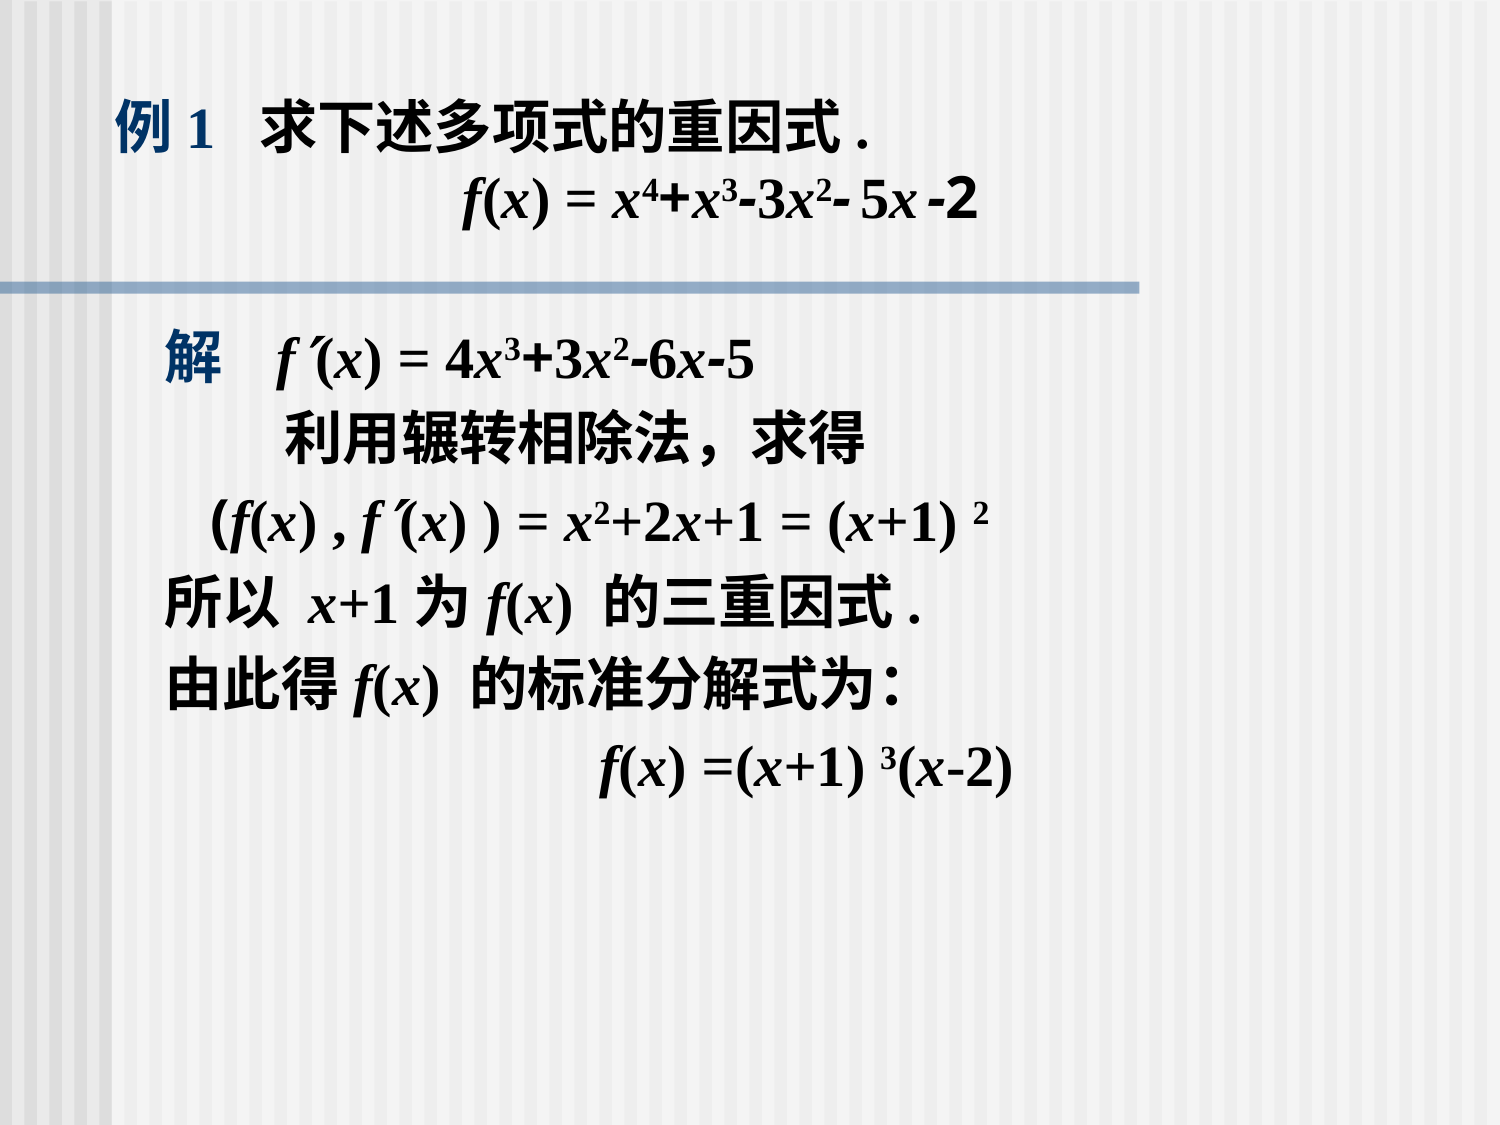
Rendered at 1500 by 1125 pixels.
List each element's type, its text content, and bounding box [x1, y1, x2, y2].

list 解 f(x) = 4x3+3x2-6x-5 利用辗转相除法，求得 (f(x) , f(x) ) = x2+2x+1 = (x+1) 2 所以 x+1为f(x) 的三重因式. 由此得f(x) 的标准分解式为： f(x) =(x+1) 3(x-2) [149, 312, 1481, 838]
title 例1 求下述多项式的重因式. f(x) = x4+x3-3x2- 5x -2 [99, 34, 1113, 238]
